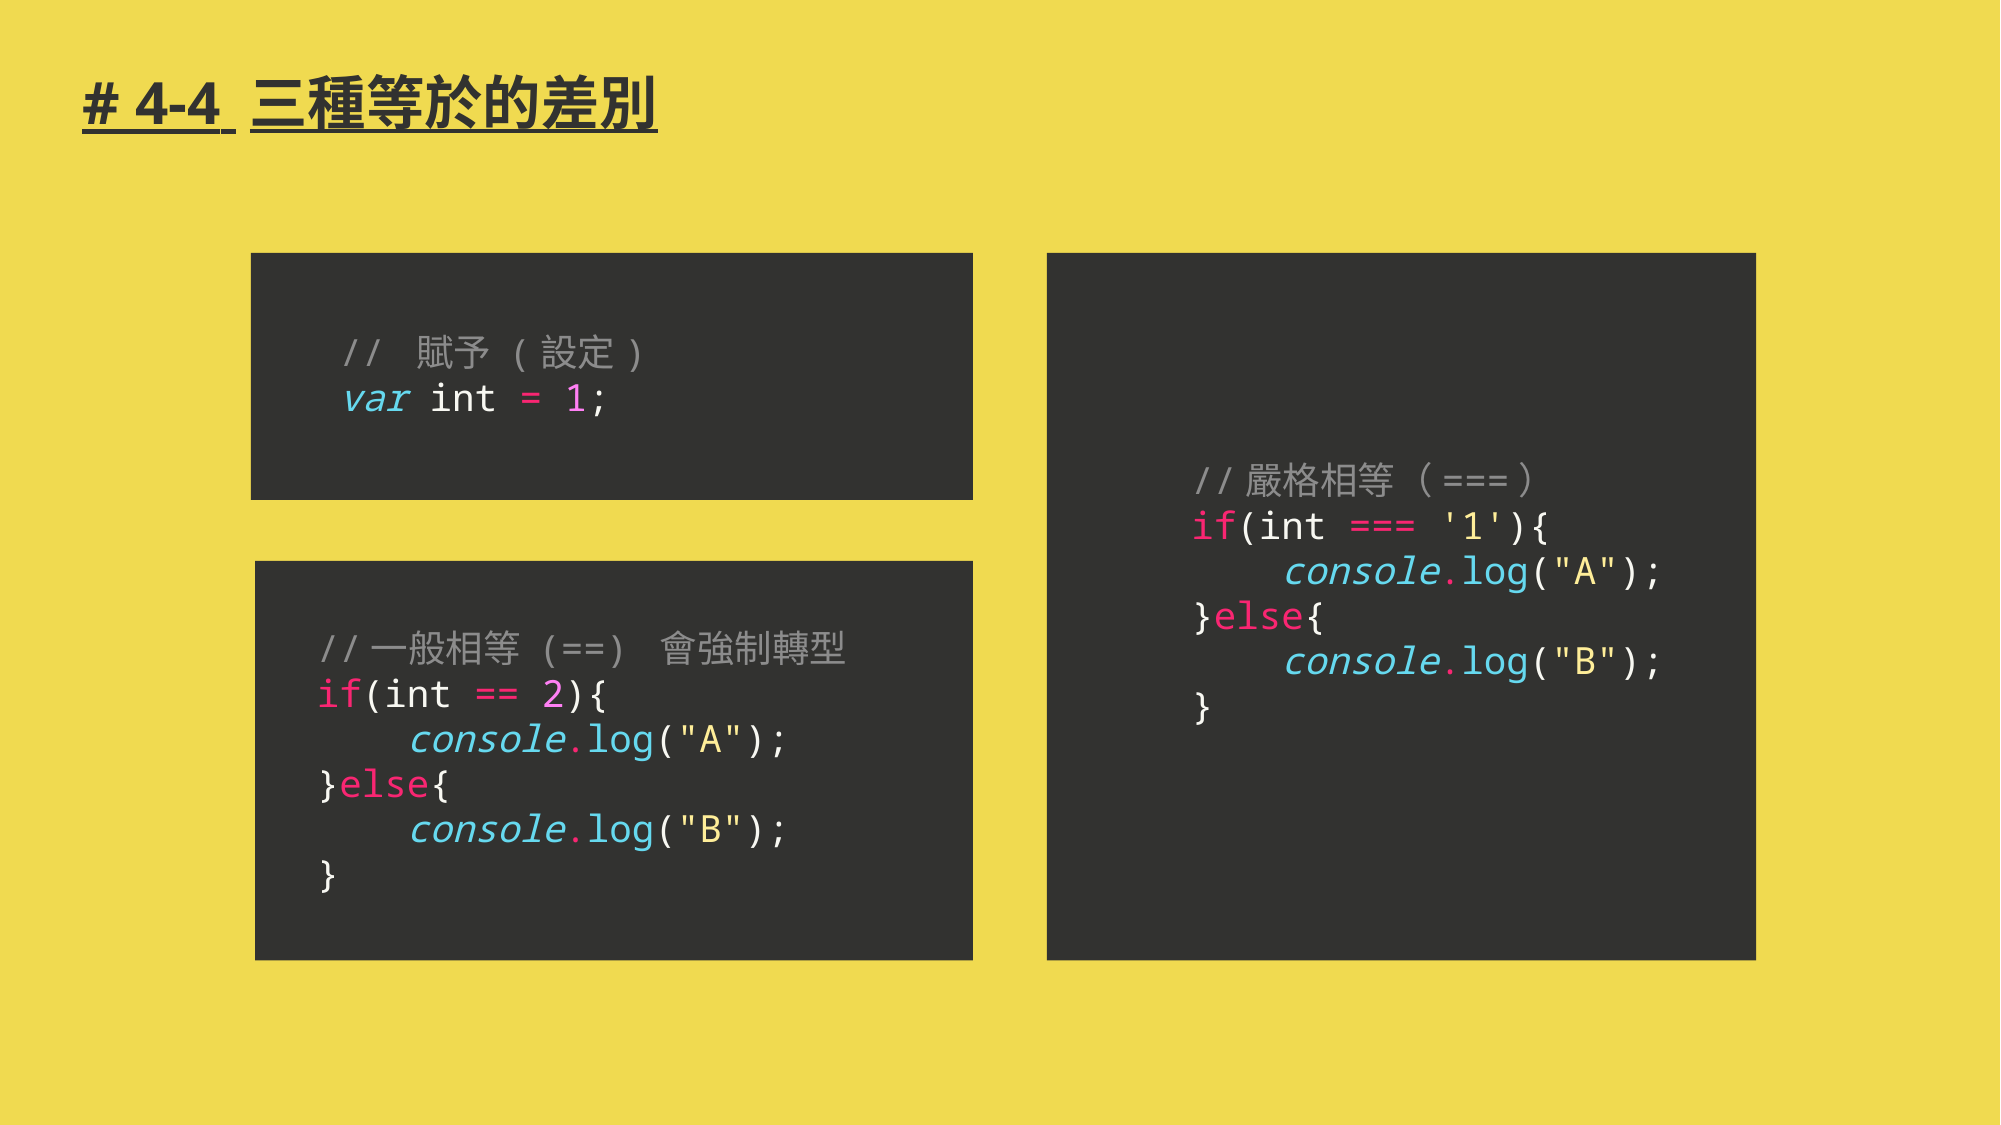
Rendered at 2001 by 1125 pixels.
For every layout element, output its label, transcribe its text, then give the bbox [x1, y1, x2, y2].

text_box [1046, 252, 1757, 961]
text_box [254, 560, 974, 961]
text_box //嚴格相等（===） if(int === '1'){ console.log("A"); }else{ console.log("B"); } [1176, 449, 1698, 825]
title # 4-4 三種等於的差別 [67, 46, 1880, 166]
text_box //一般相等 (==) 會強制轉型 if(int == 2){ console.log("A"); }else{ console.log("B"); } [302, 617, 917, 902]
text_box [250, 252, 974, 501]
text_box // 賦予 (設定) var int = 1; [324, 321, 707, 427]
